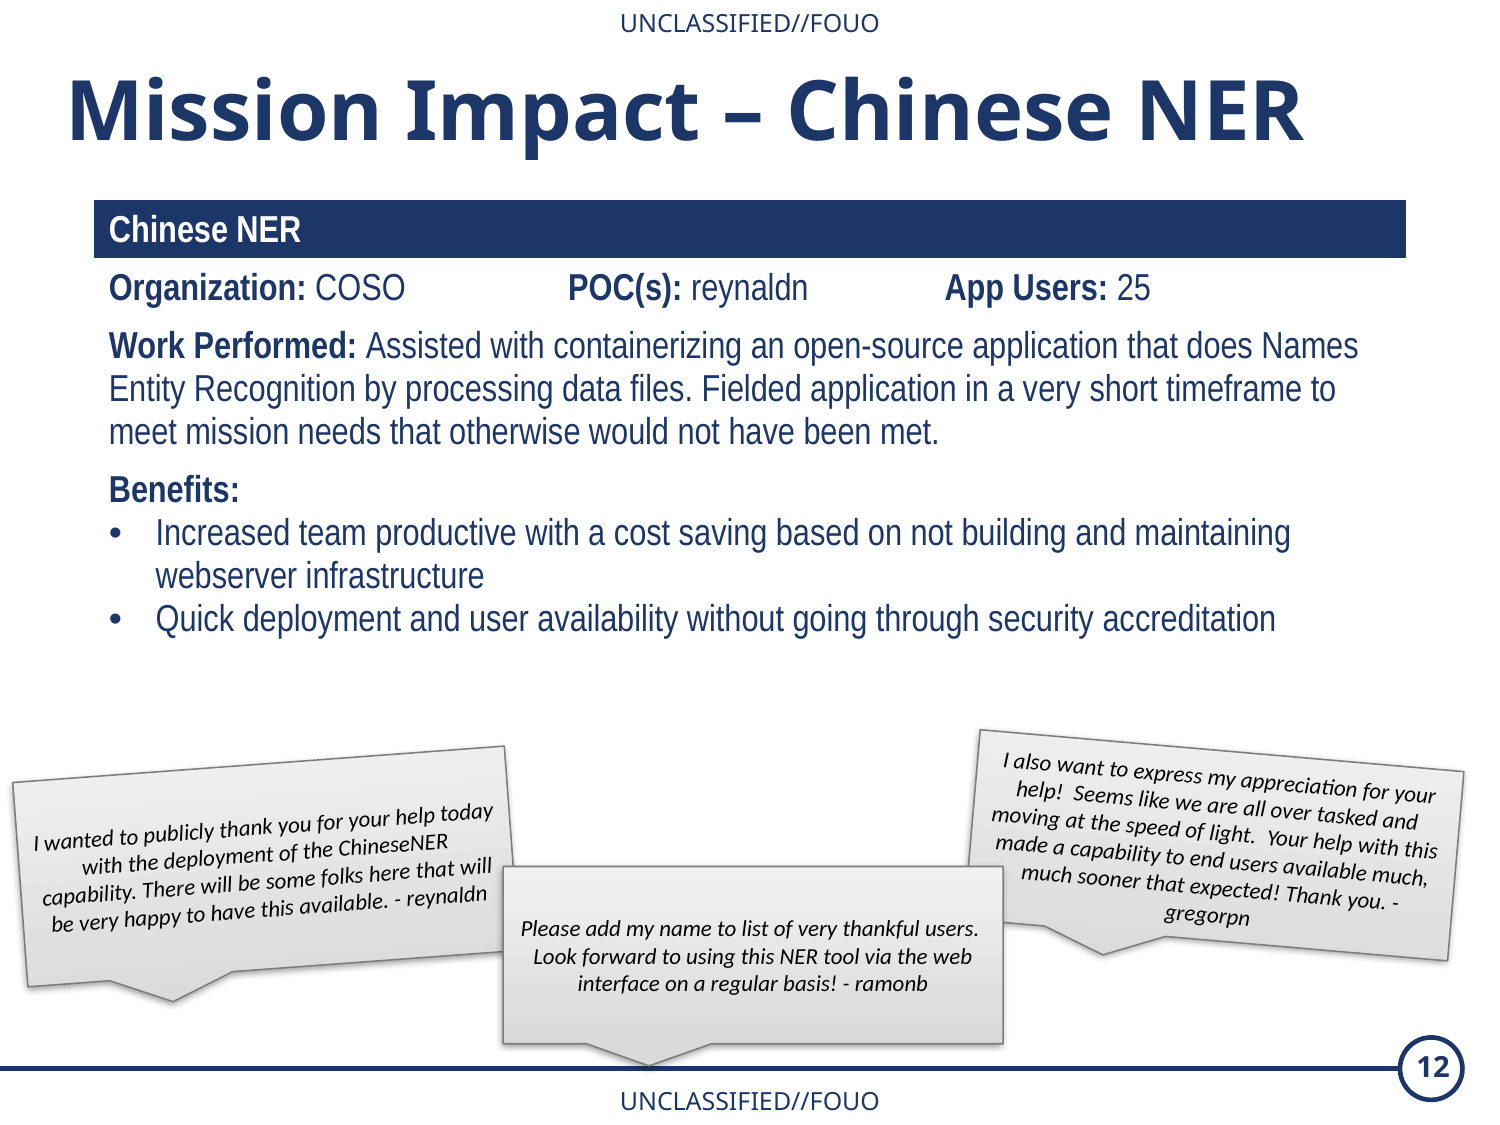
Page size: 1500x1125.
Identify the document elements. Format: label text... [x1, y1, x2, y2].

table_header Chinese NER [94, 200, 1406, 258]
list Mission Impact – Chinese NER [50, 50, 1440, 175]
table_cell Organization: COSO [94, 258, 553, 316]
table_cell App Users: 25 [930, 258, 1406, 316]
table_cell POC(s): reynaldn [553, 258, 930, 316]
text_box Please add my name to list of very thankful users. Look forward to using this NER tool via the web interface on a regular basis! - ramonb [502, 865, 1004, 1067]
table_cell Work Performed: Assisted with containerizing an open-source application that does Names Entity Recognition by processing data files. Fielded application in a very short timeframe to meet mission needs that otherwise would not have been met. [94, 316, 1406, 460]
text_box I wanted to publicly thank you for your help today with the deployment of the ChineseNER capability. There will be some folks here that will be very happy to have this available. - reynaldn [11, 745, 514, 1003]
text_box I also want to express my appreciation for your help! Seems like we are all over tasked and moving at the speed of light. Your help with this made a capability to end users available much, much sooner that expected! Thank you. - gregorpn [967, 728, 1465, 962]
table_cell Benefits: Increased team productive with a cost saving based on not building and maintaining webserver infrastructure Quick deployment and user availability without going through security accreditation [94, 460, 1406, 647]
slide_number 12 [1378, 1043, 1488, 1094]
